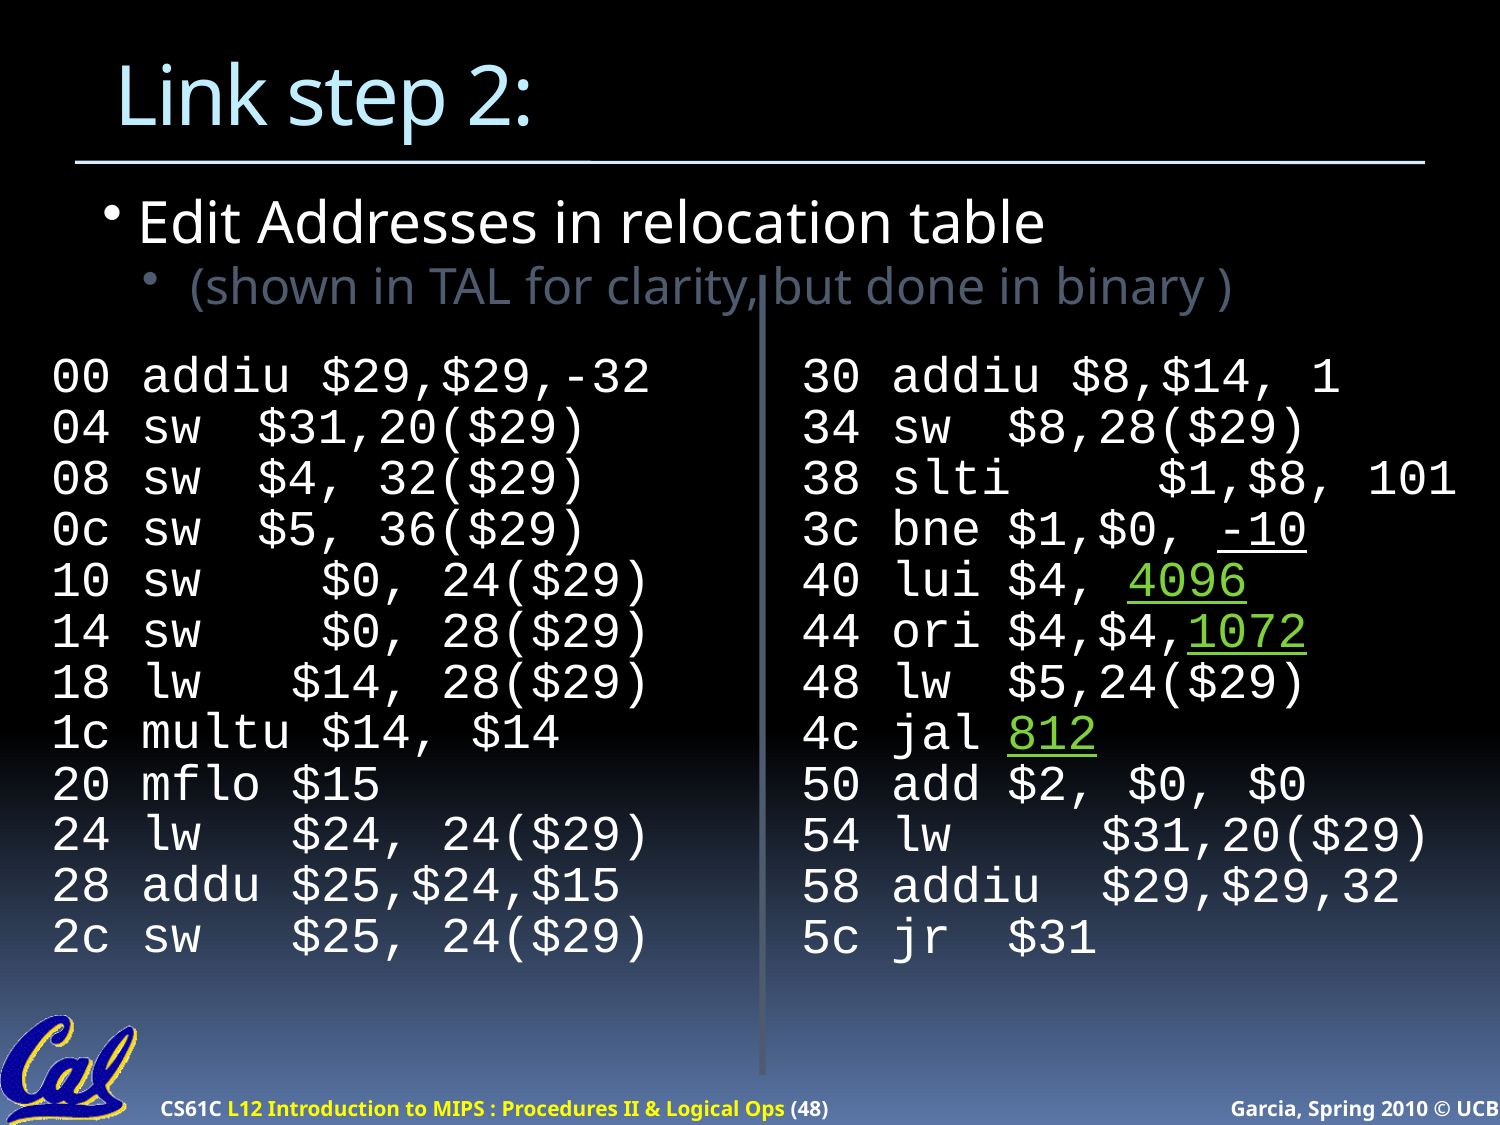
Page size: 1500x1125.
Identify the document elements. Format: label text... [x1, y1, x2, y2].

list 30 addiu $8,$14, 1 34 sw $8,28($29) 38 slti $1,$8, 101 3c bne $1,$0, -10 40 lui $4, 4096 44 ori $4,$4,1072 48 lw $5,24($29) 4c jal 812 50 add $2, $0, $0 54 lw $31,20($29) 58 addiu $29,$29,32 5c jr $31 [774, 356, 1500, 1101]
title Link step 2: [99, 34, 813, 113]
picture [0, 1015, 140, 1125]
list 00 addiu $29,$29,-32 04 sw $31,20($29) 08 sw $4, 32($29) 0c sw $5, 36($29) 10 sw $0, 24($29) 14 sw $0, 28($29) 18 lw $14, 28($29) 1c multu $14, $14 20 mflo $15 24 lw $24, 24($29) 28 addu $25,$24,$15 2c sw $25, 24($29) [24, 355, 763, 1100]
text_box Edit Addresses in relocation table (shown in TAL for clarity, but done in binary ) [87, 177, 1425, 323]
